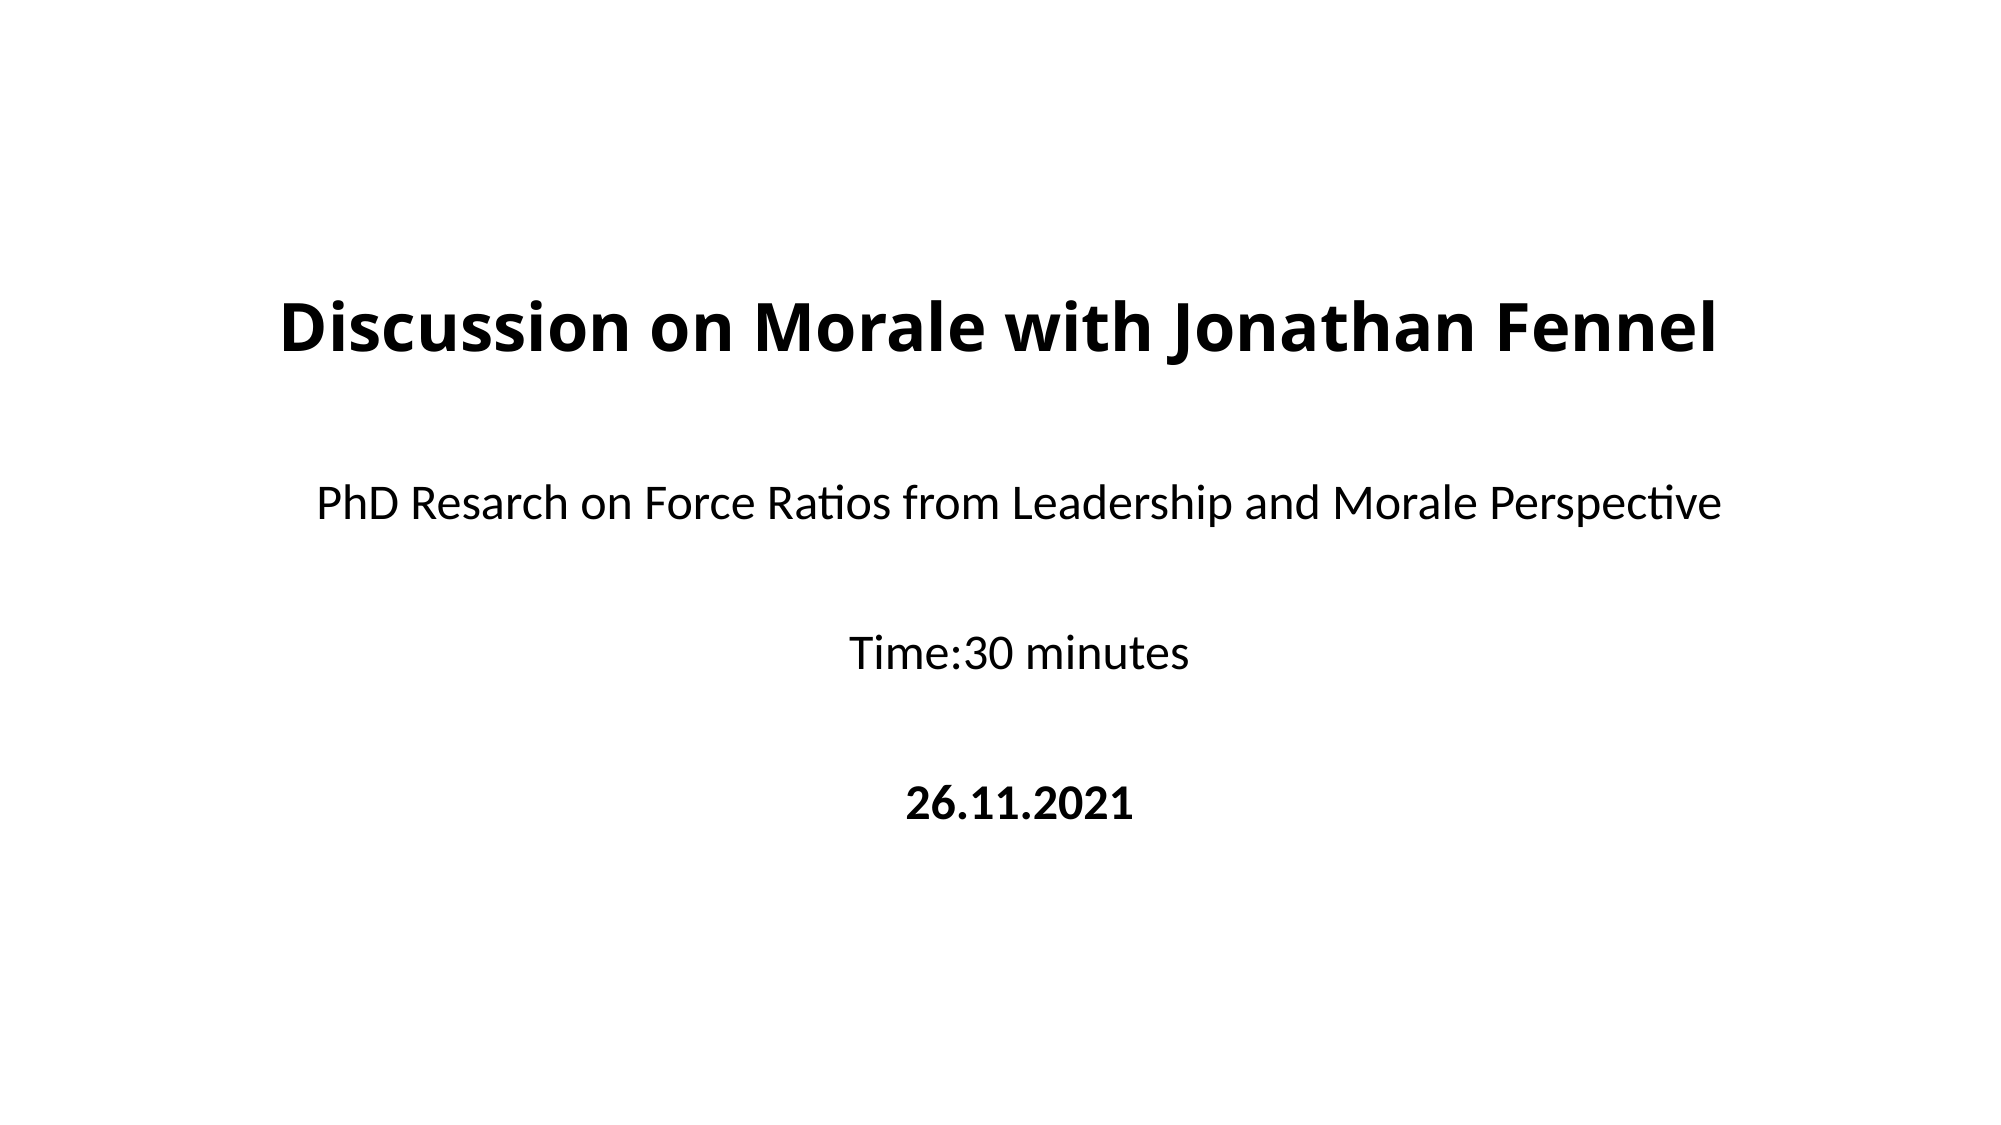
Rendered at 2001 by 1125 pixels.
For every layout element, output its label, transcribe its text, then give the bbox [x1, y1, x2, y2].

subtitle PhD Resarch on Force Ratios from Leadership and Morale Perspective Time:30 minutes 26.11.2021 [249, 469, 1790, 1019]
title Discussion on Morale with Jonathan Fennel [249, 271, 1750, 454]
